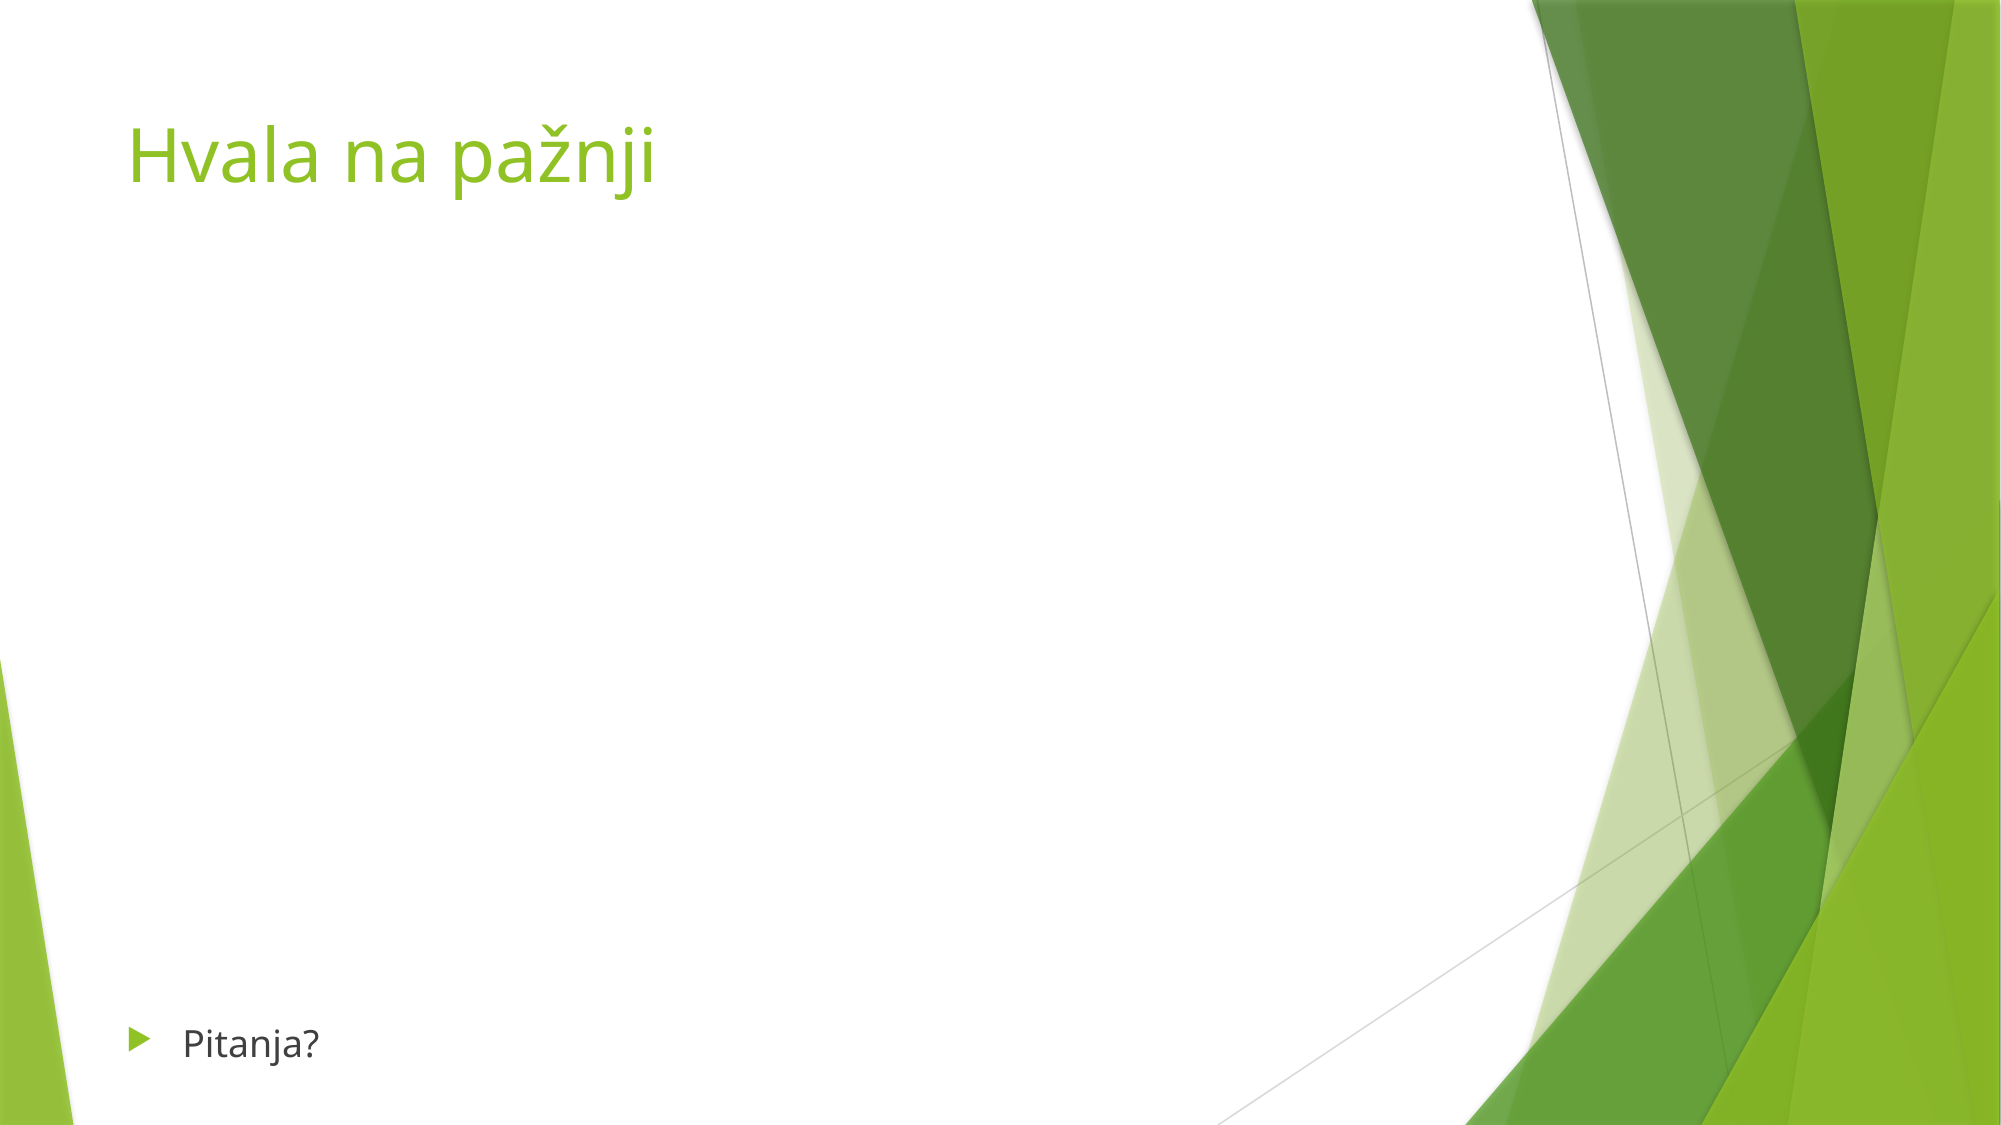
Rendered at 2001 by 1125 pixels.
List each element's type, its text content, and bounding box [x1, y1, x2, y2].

title Hvala na pažnji [111, 99, 1522, 317]
list Pitanja? [111, 354, 1522, 1109]
